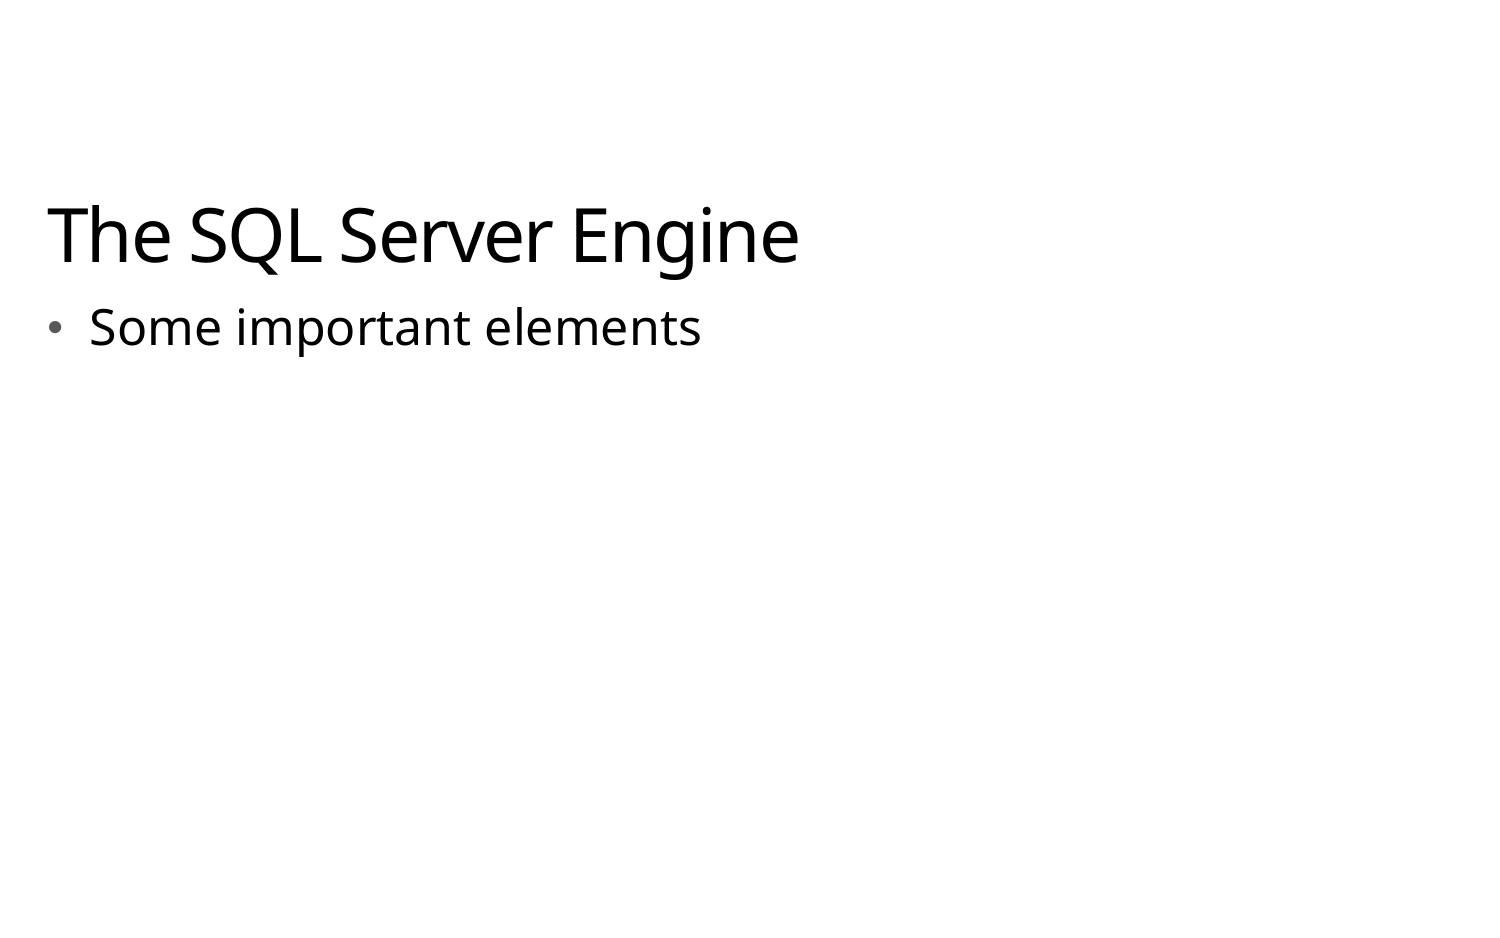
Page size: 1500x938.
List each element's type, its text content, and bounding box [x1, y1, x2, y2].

list Some important elements [47, 302, 1461, 357]
title The SQL Server Engine [47, 197, 1461, 280]
